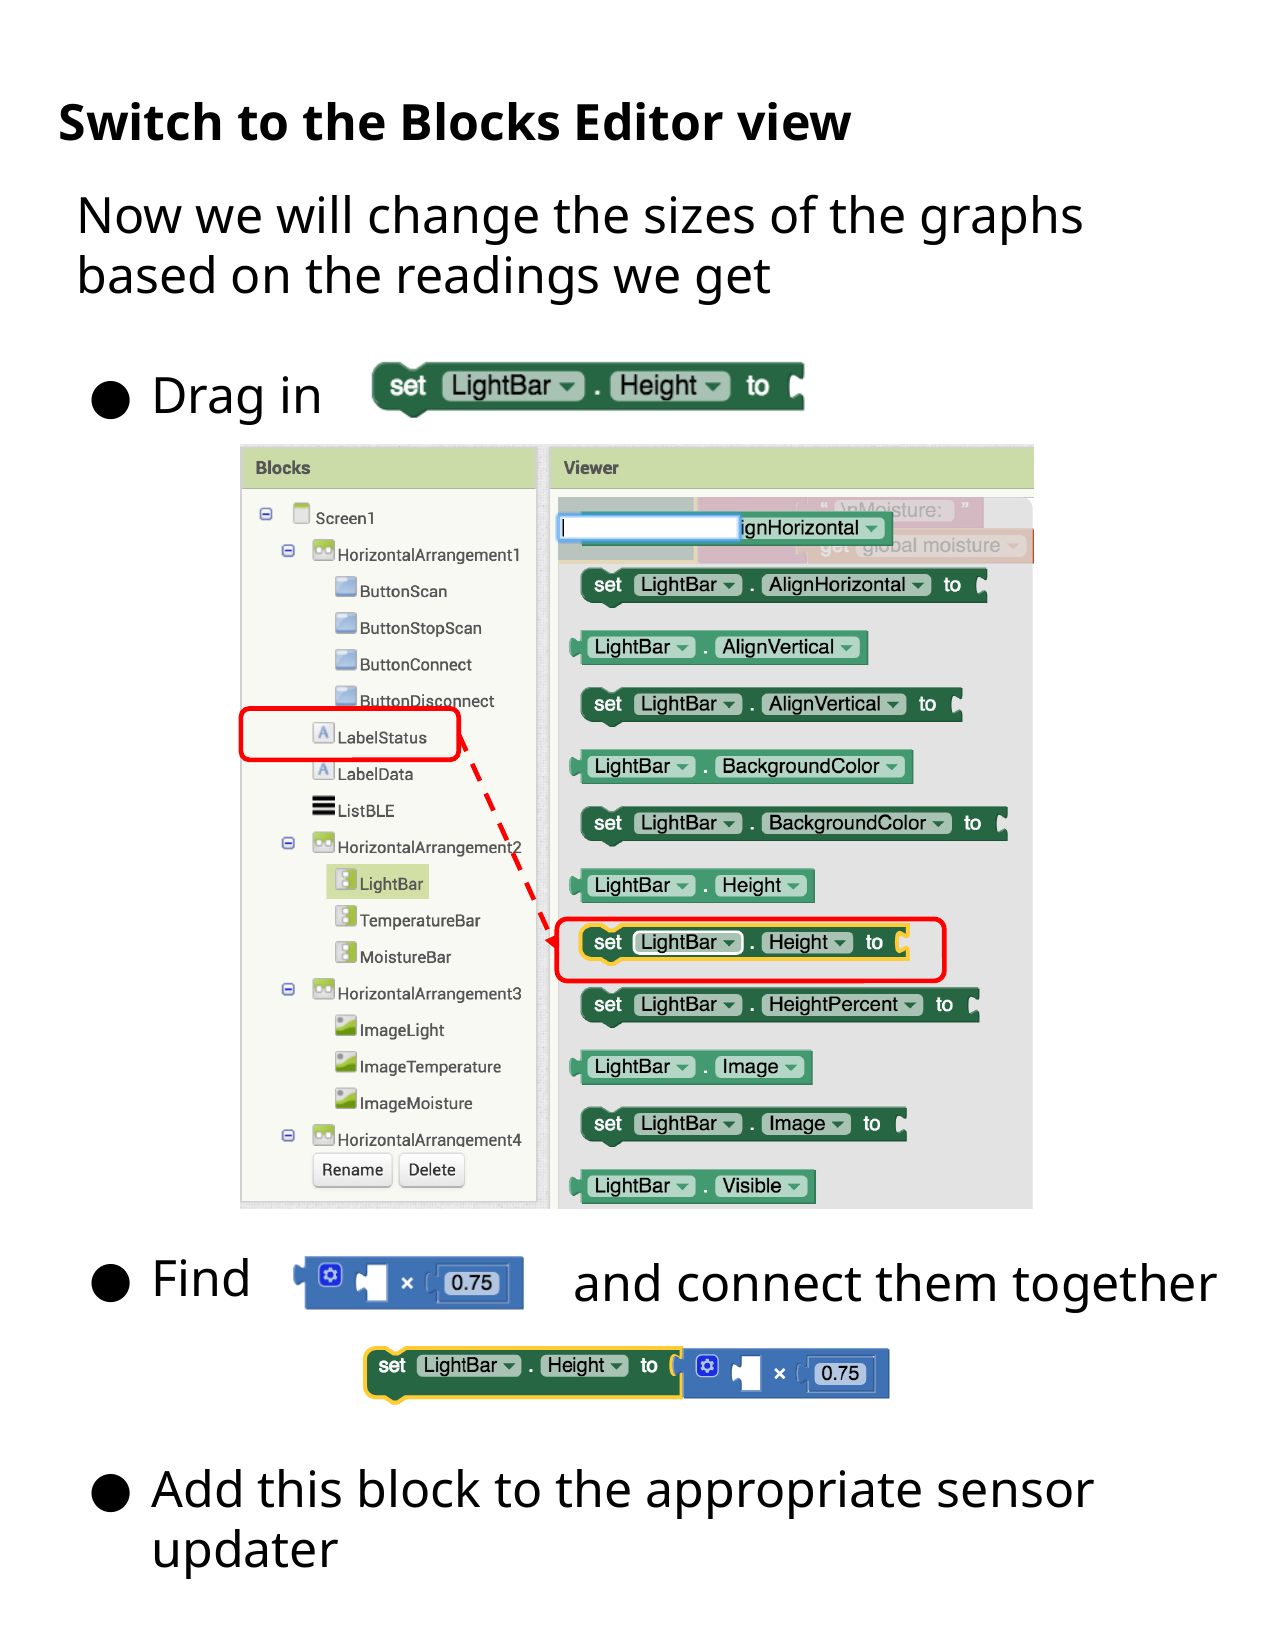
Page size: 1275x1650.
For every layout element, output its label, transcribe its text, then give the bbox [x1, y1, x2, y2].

picture [240, 444, 1035, 1209]
subtitle and connect them together [558, 1236, 1275, 1304]
picture [287, 1254, 528, 1311]
picture [364, 354, 810, 422]
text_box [458, 733, 558, 951]
subtitle Add this block to the appropriate sensor updater [61, 1442, 1160, 1587]
subtitle Switch to the Blocks Editor view [43, 75, 1232, 169]
subtitle Now we will change the sizes of the graphs based on the readings we get Drag in [61, 168, 1191, 313]
subtitle Find [61, 1231, 326, 1299]
picture [357, 1339, 895, 1407]
